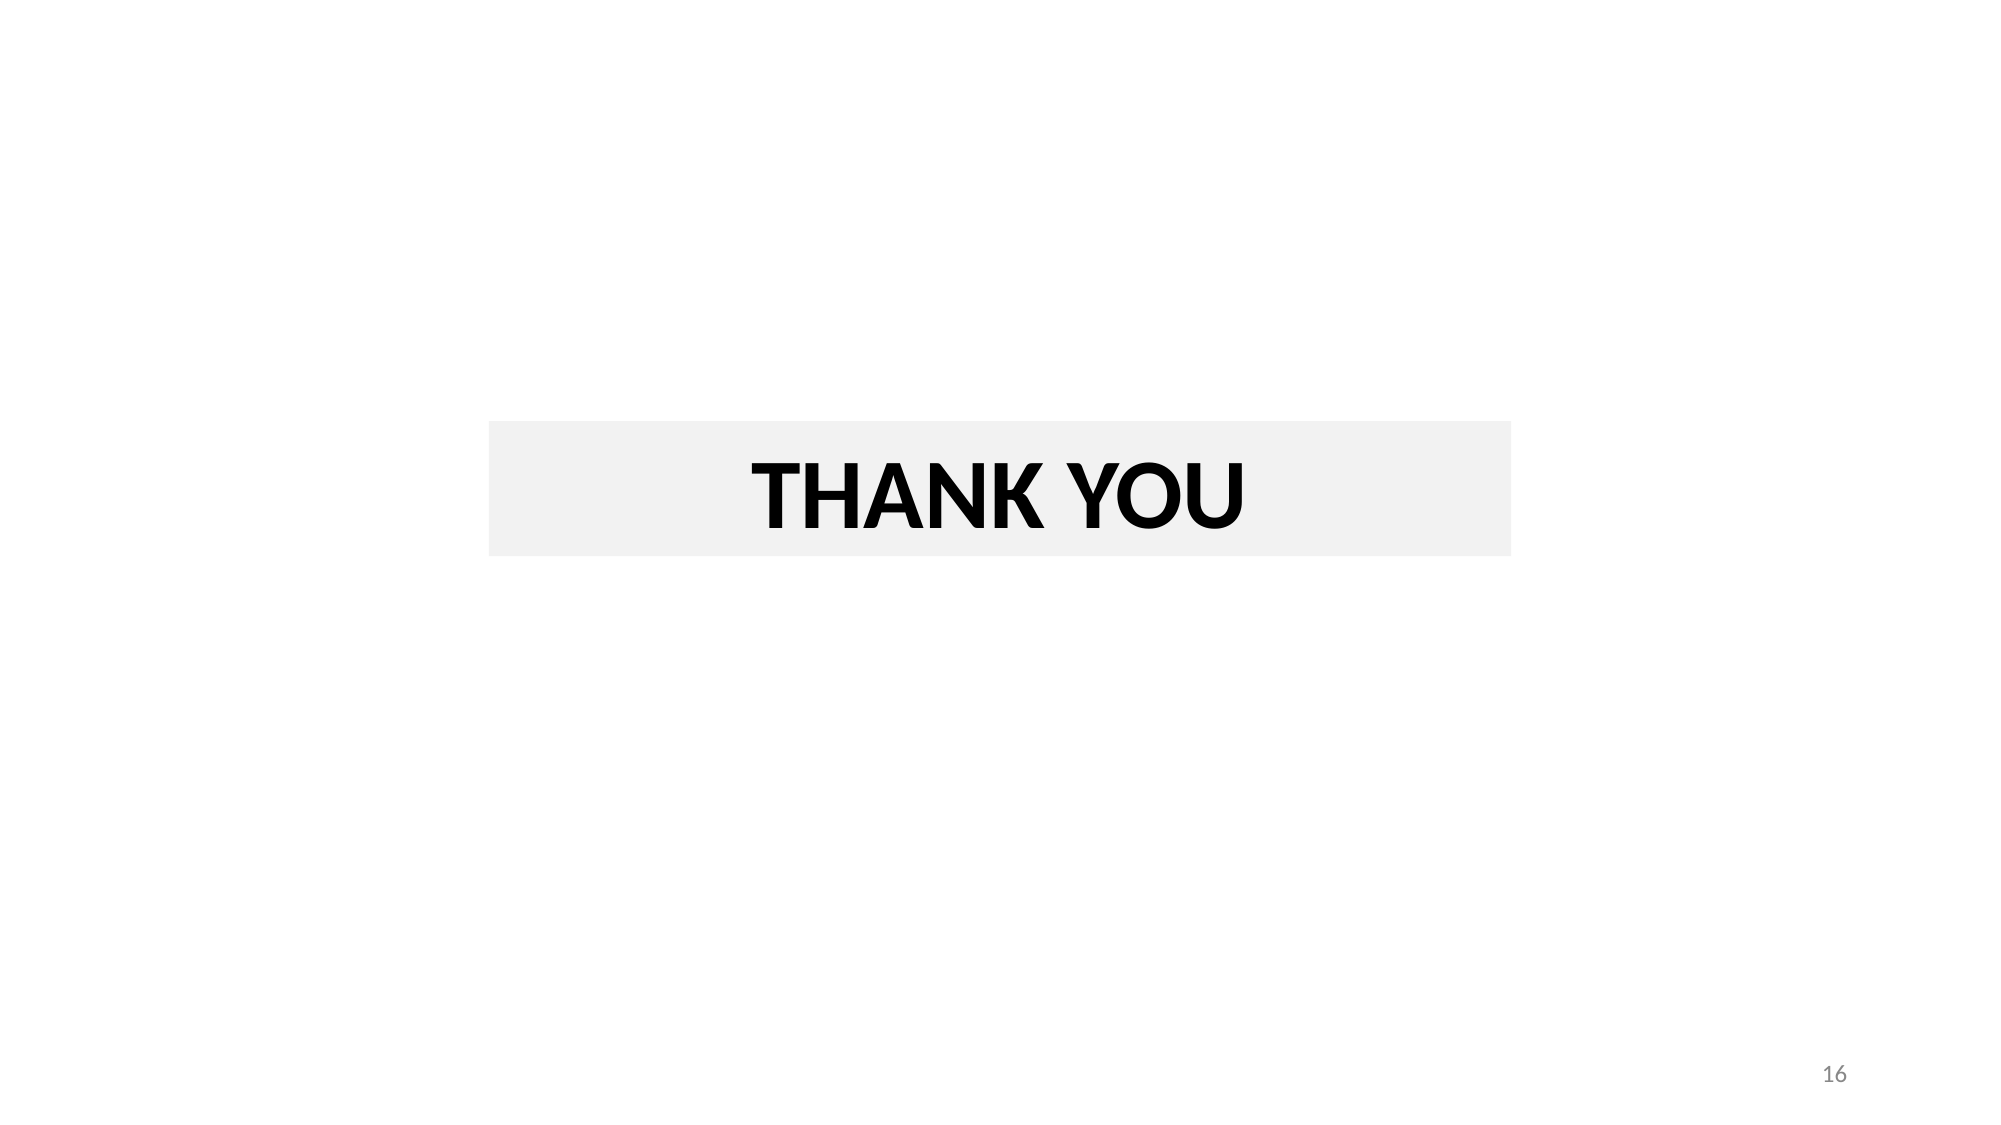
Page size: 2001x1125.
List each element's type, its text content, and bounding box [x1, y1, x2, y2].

text_box THANK YOU [488, 421, 1512, 557]
slide_number 16 [1412, 1042, 1863, 1103]
